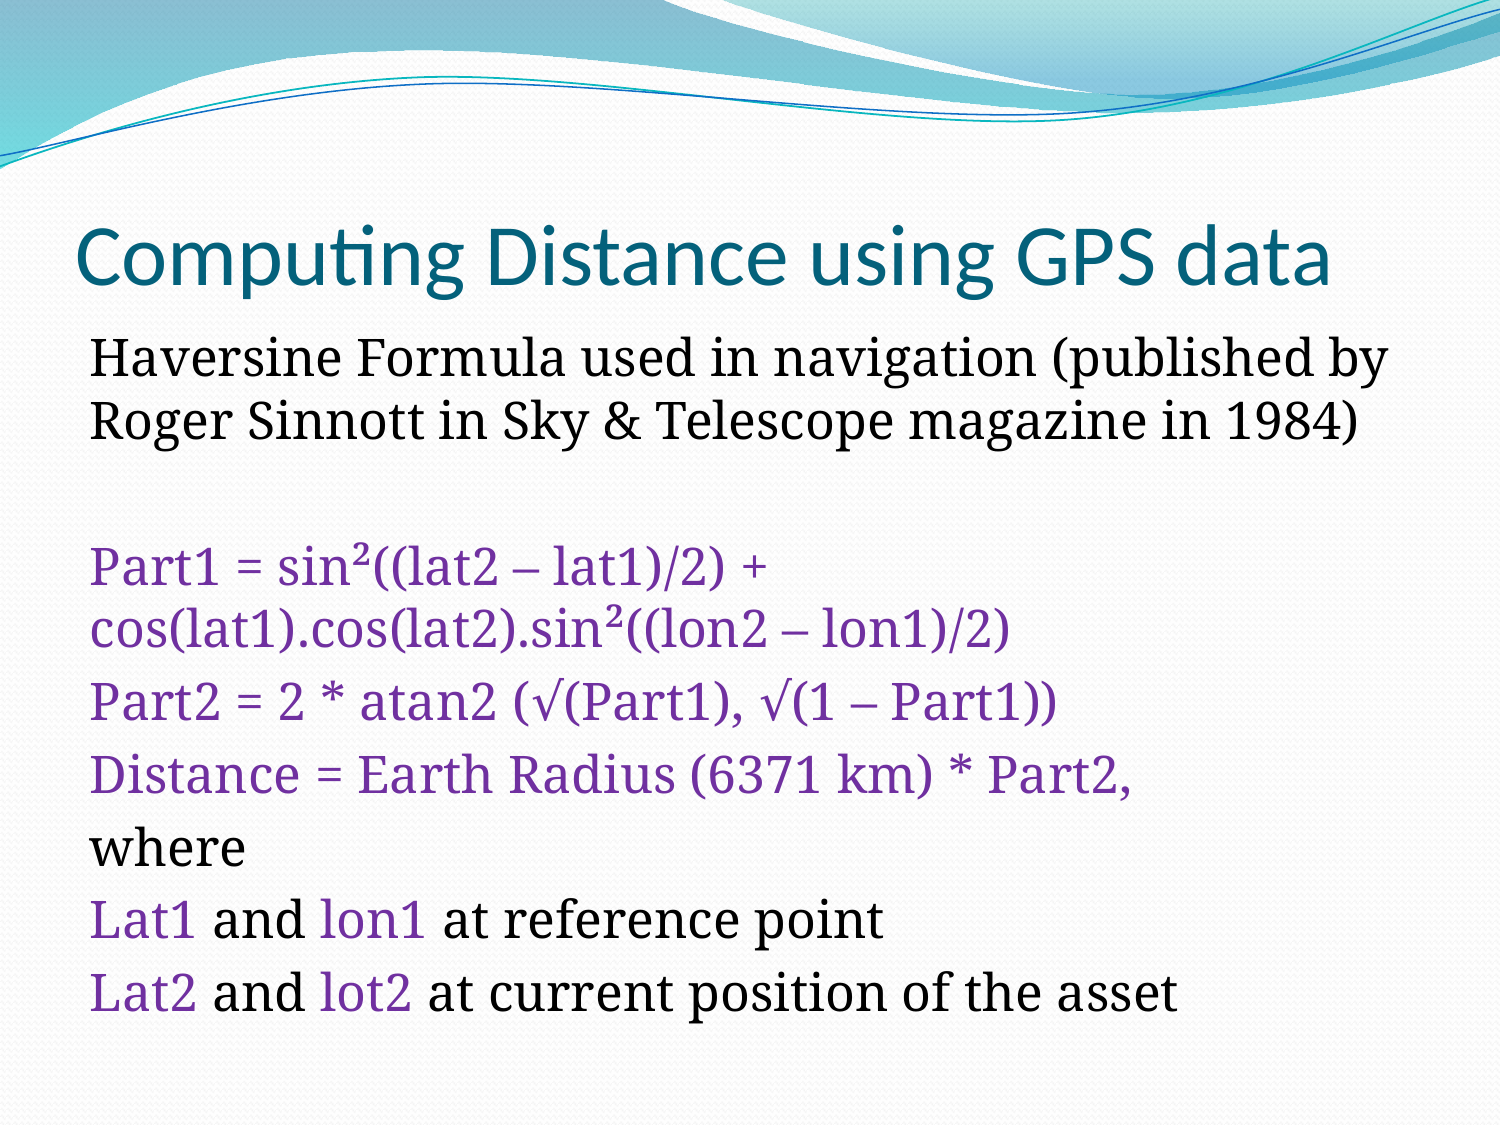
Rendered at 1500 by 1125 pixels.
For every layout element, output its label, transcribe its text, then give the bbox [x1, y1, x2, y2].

list Haversine Formula used in navigation (published by Roger Sinnott in Sky & Telescope magazine in 1984) Part1 = sin²((lat2 – lat1)/2) + cos(lat1).cos(lat2).sin²((lon2 – lon1)/2) Part2 = 2 * atan2 (√(Part1), √(1 – Part1)) Distance = Earth Radius (6371 km) * Part2, where Lat1 and lon1 at reference point Lat2 and lot2 at current position of the asset [75, 317, 1425, 1038]
title Computing Distance using GPS data [75, 115, 1425, 303]
